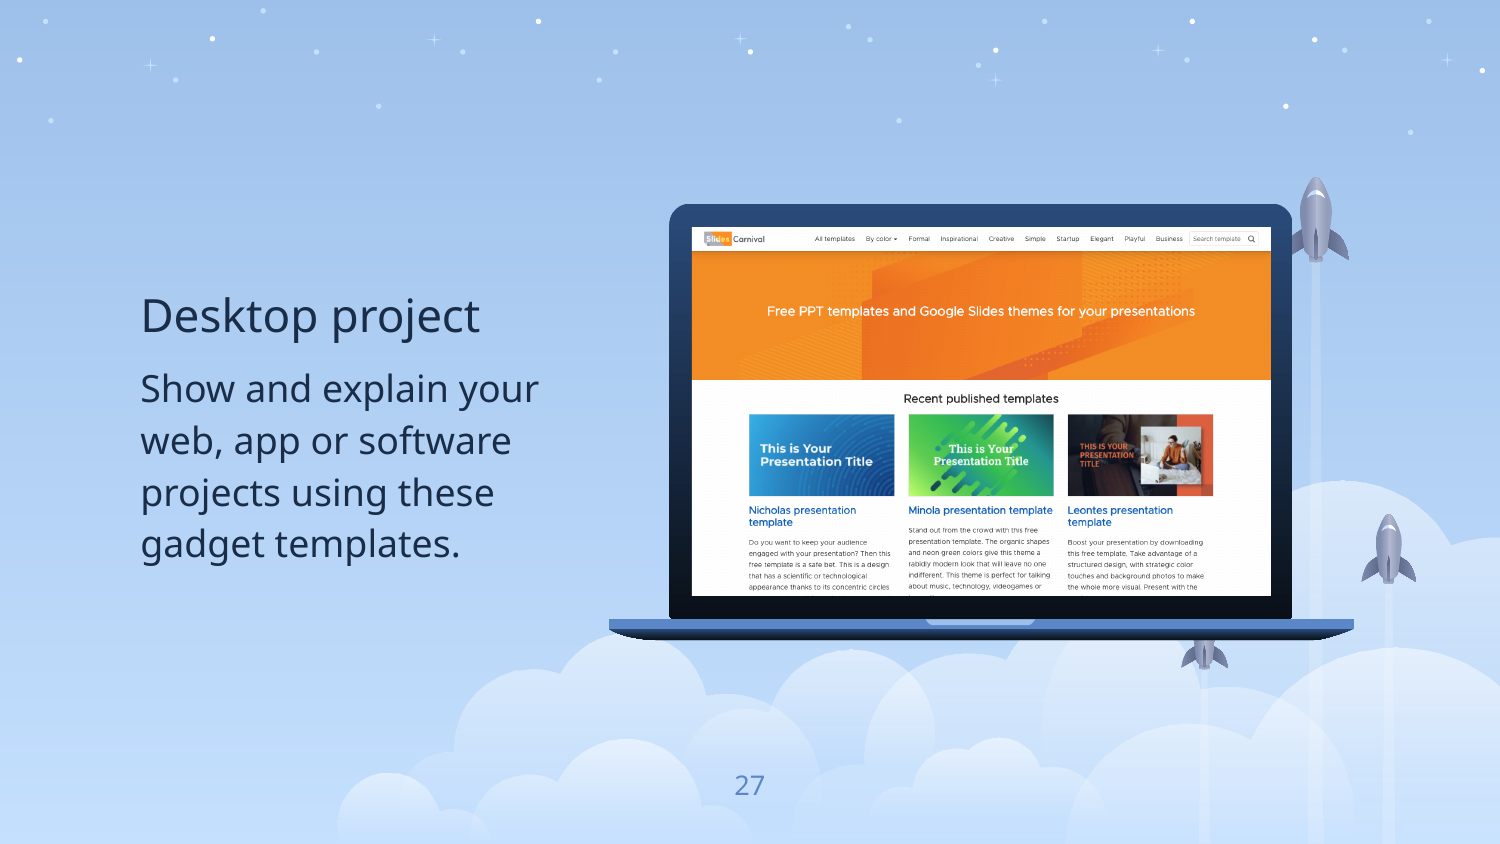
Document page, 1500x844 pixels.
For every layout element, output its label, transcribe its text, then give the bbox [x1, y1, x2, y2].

picture [691, 227, 1272, 596]
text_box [608, 203, 1354, 641]
list Desktop project Show and explain your web, app or software projects using these gadget templates. [140, 61, 614, 783]
slide_number 27 [705, 754, 795, 819]
